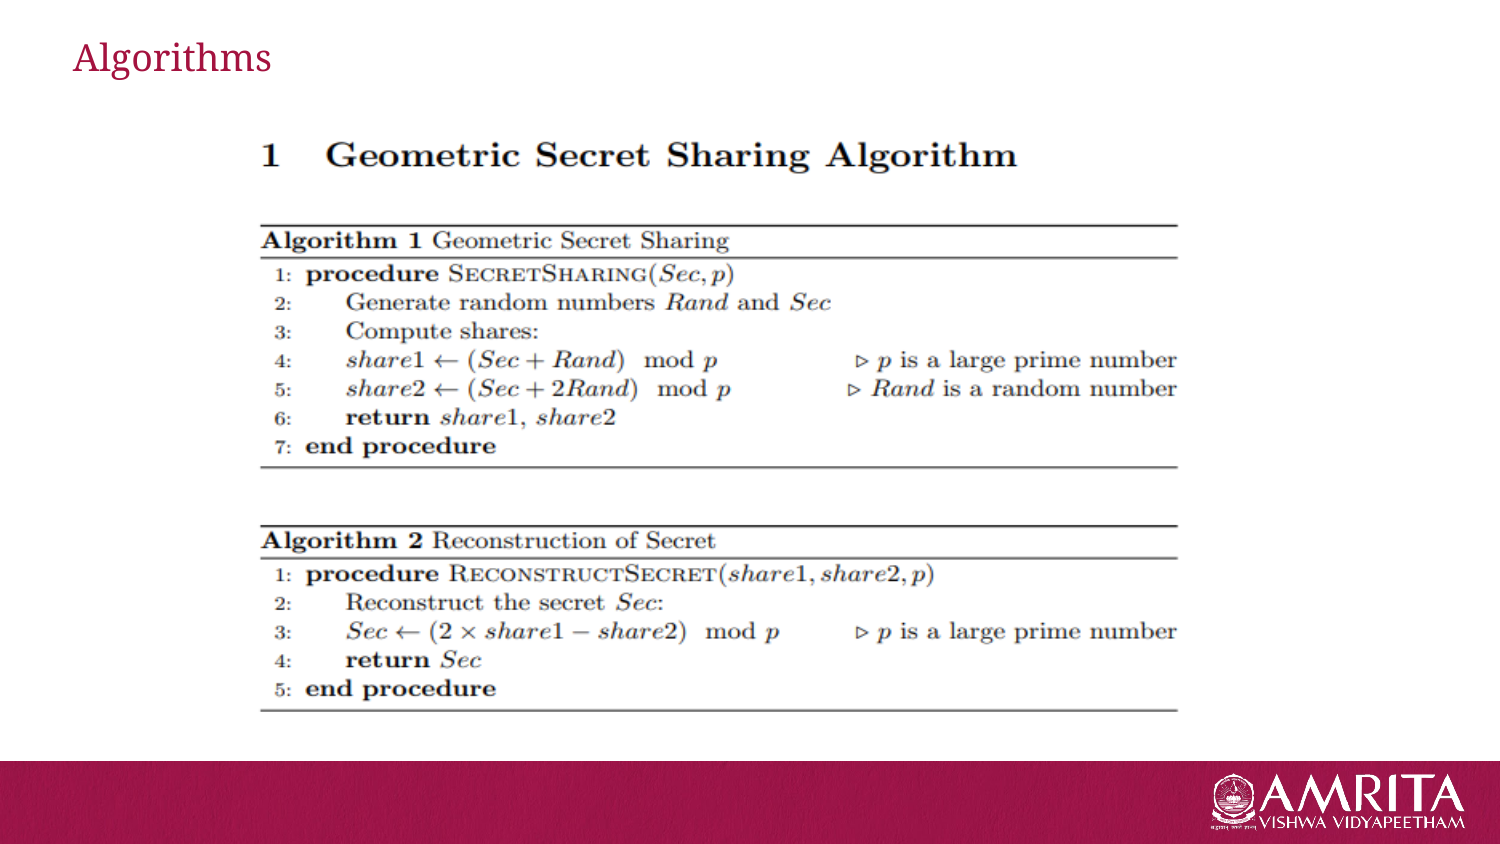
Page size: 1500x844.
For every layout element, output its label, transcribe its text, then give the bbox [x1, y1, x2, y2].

picture [0, 761, 1500, 844]
title Algorithms [61, 33, 1356, 85]
picture [240, 99, 1204, 745]
